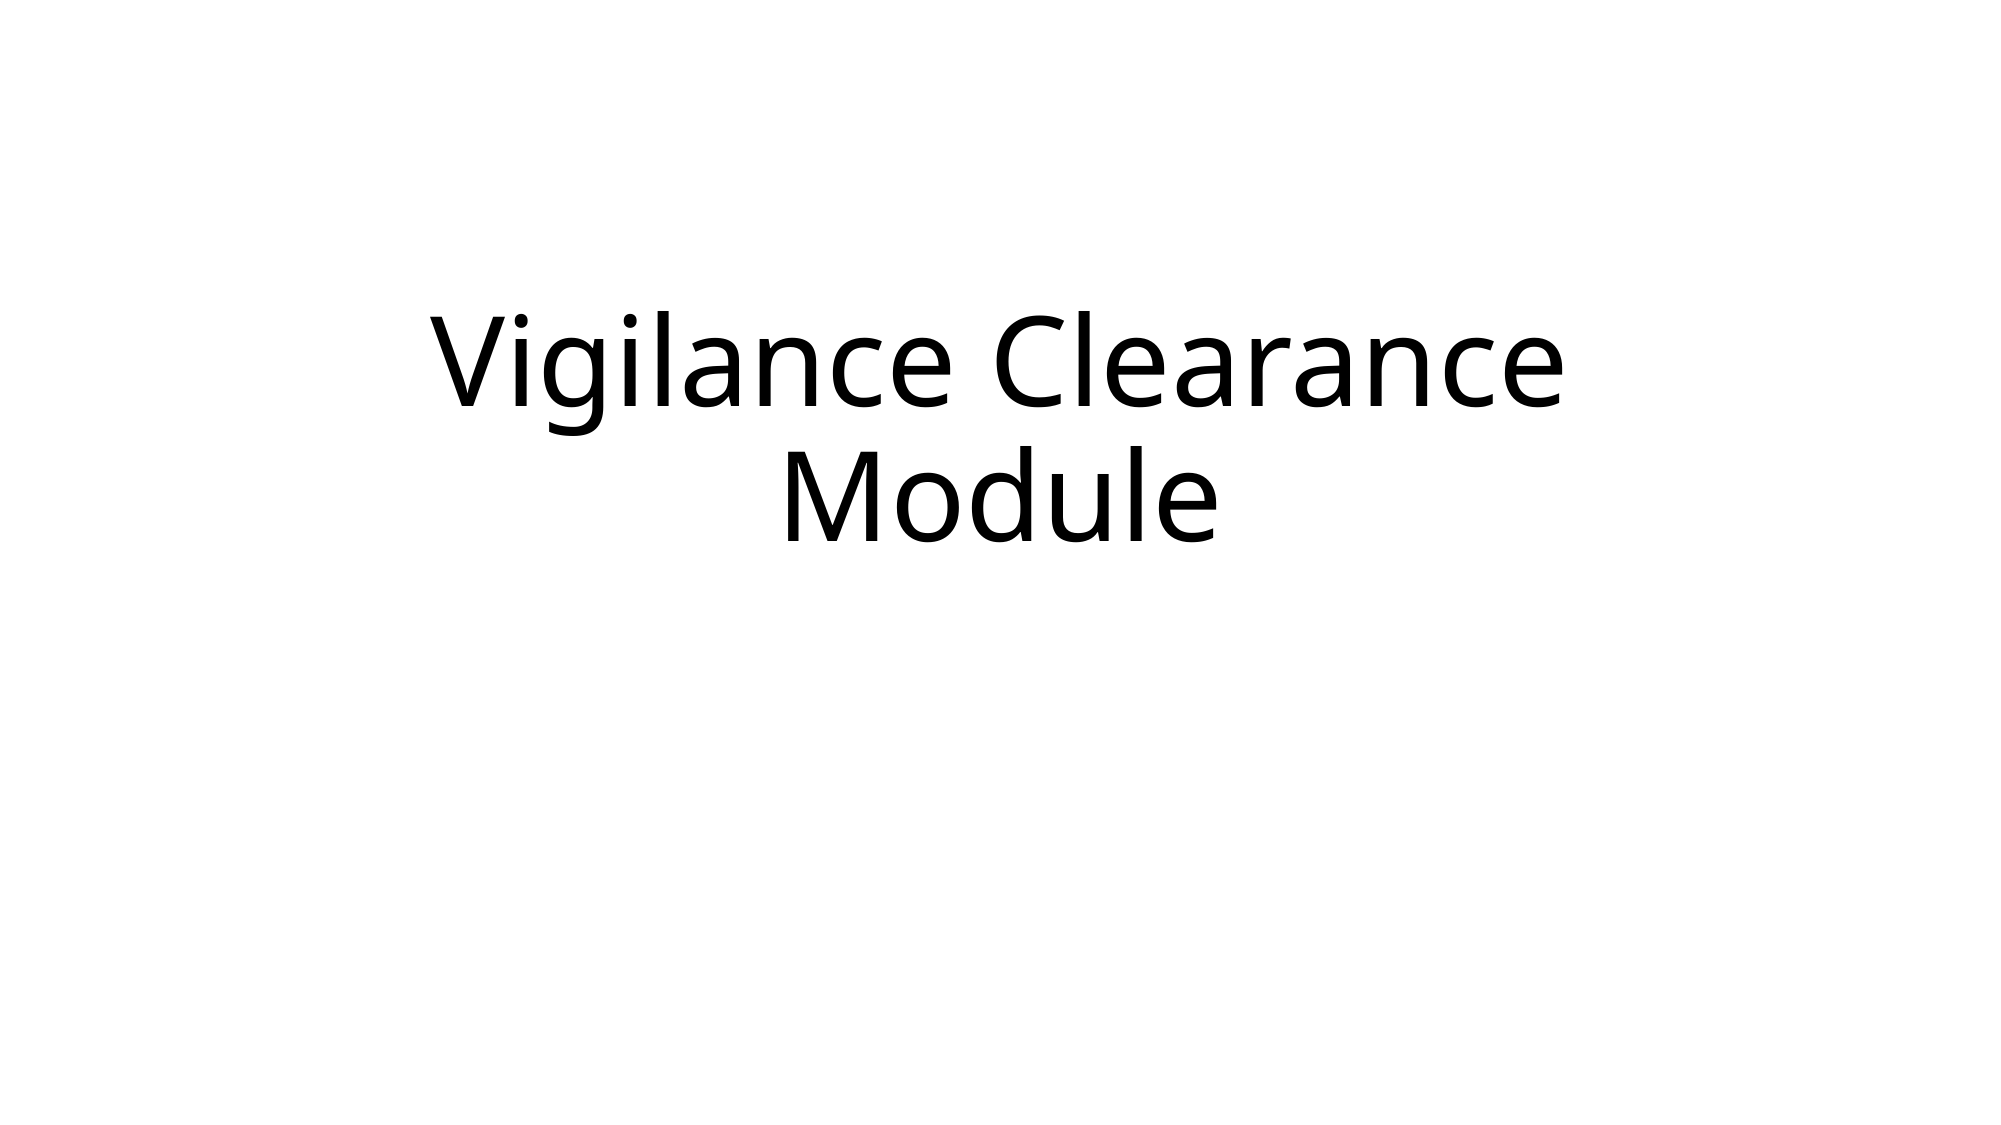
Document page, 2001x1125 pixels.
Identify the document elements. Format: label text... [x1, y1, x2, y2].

title Vigilance Clearance Module [249, 184, 1750, 576]
